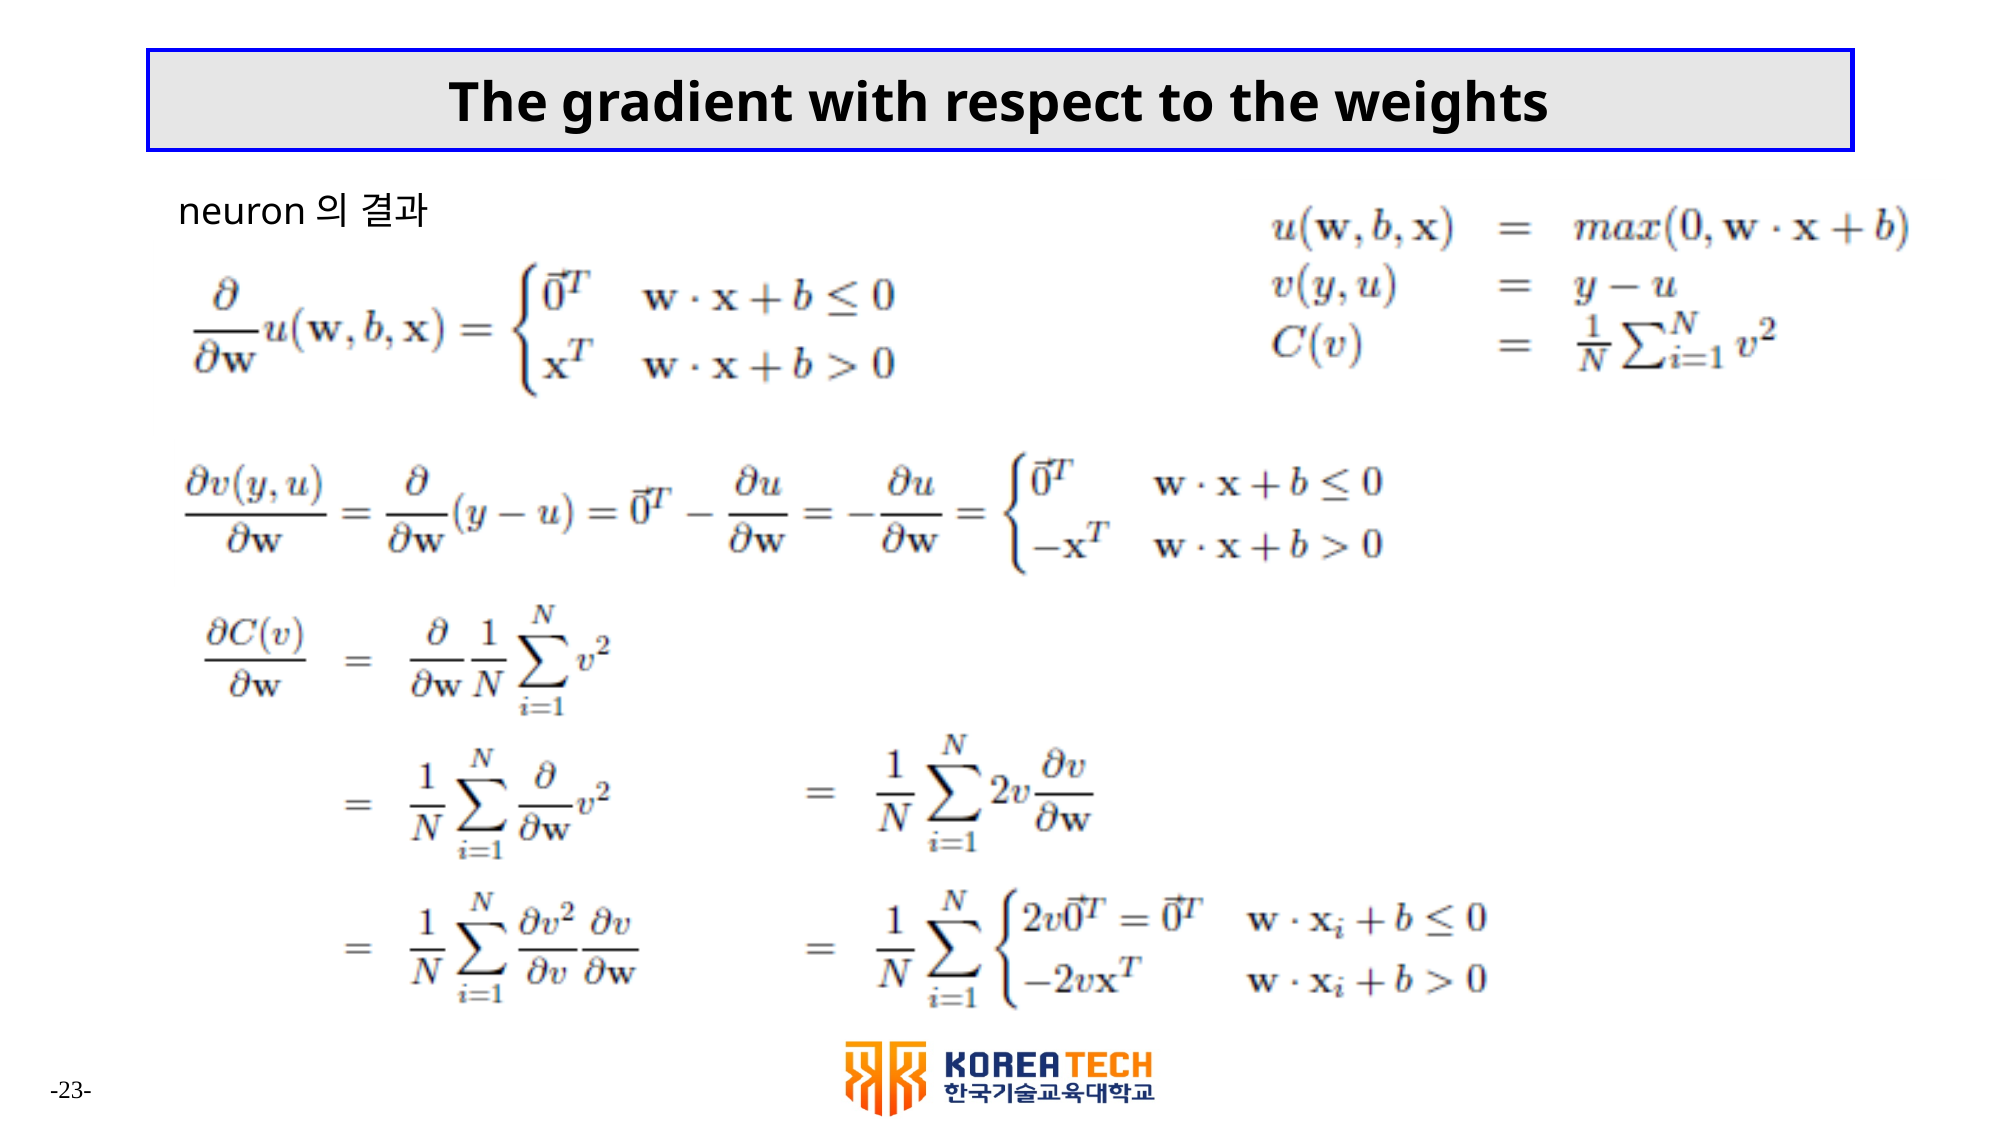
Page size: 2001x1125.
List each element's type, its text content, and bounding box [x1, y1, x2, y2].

picture [172, 439, 1435, 587]
picture [775, 712, 1531, 1121]
title The gradient with respect to the weights [146, 48, 1855, 152]
slide_number -23- [0, 1065, 142, 1125]
picture [184, 589, 682, 1028]
text_box neuron의 결과 [153, 180, 445, 239]
picture [1235, 178, 1946, 396]
picture [152, 240, 977, 437]
